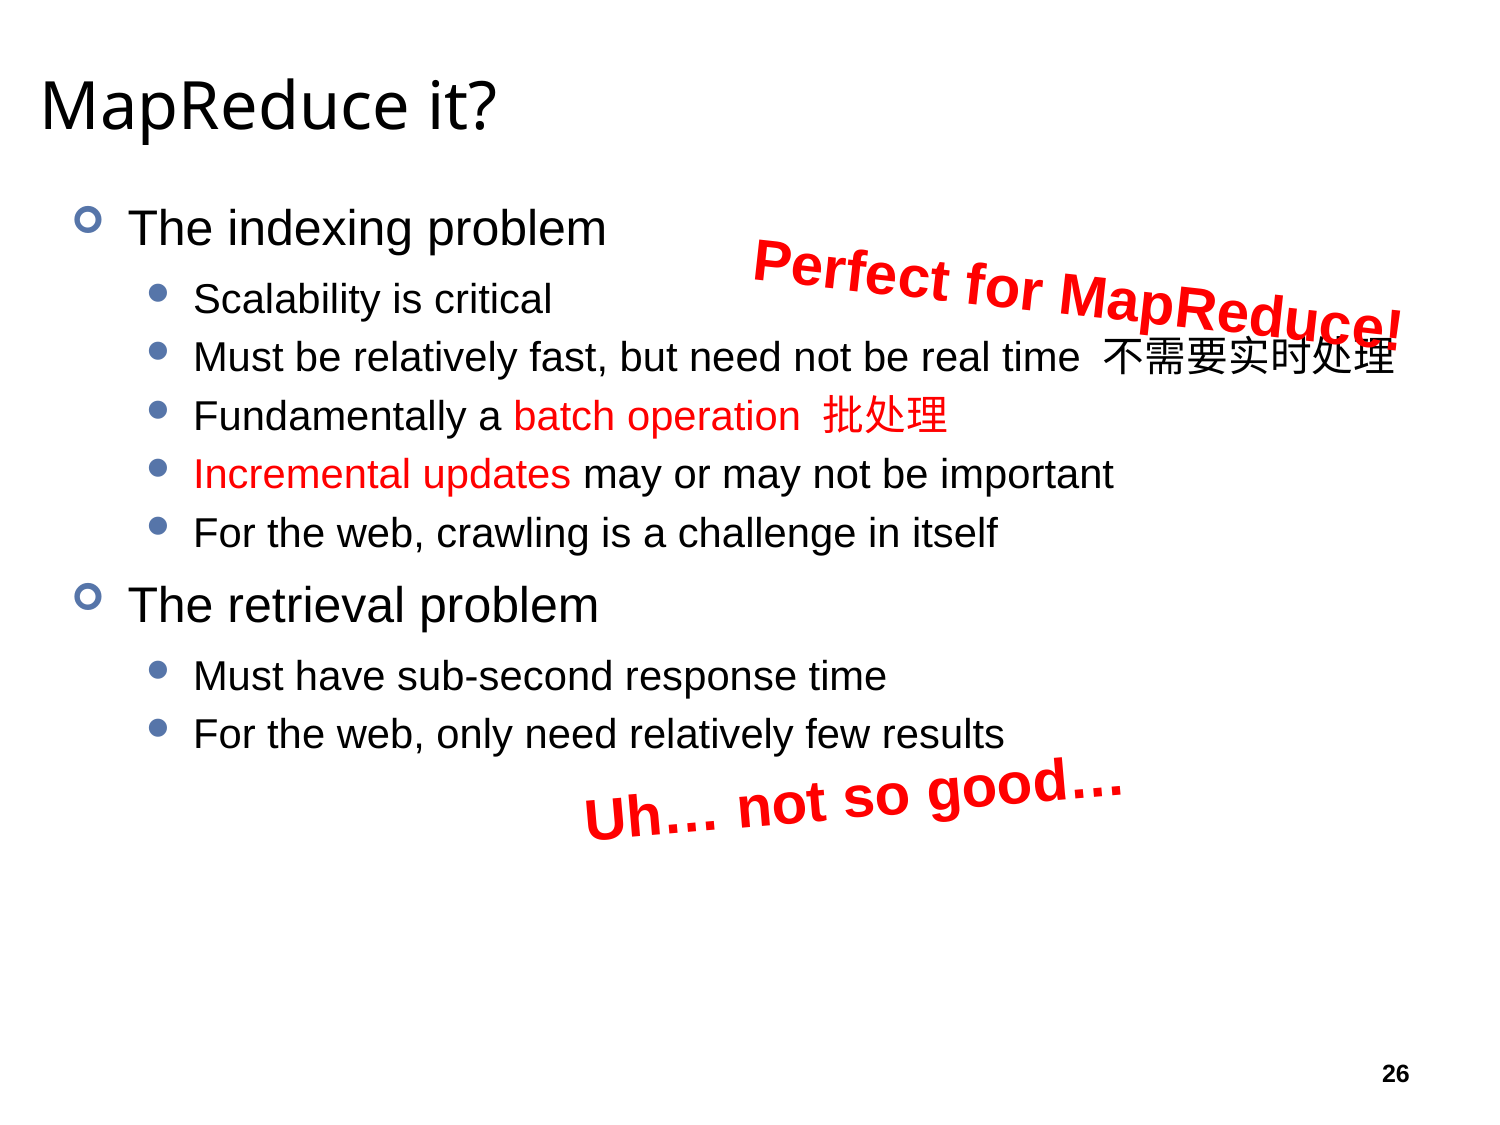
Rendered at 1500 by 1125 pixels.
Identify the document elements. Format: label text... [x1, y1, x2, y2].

text_box Perfect for MapReduce! [734, 212, 1425, 373]
title MapReduce it? [24, 18, 1451, 188]
slide_number 26 [1074, 1042, 1425, 1103]
list The indexing problem Scalability is critical Must be relatively fast, but need not be real time 不需要实时处理 Fundamentally a batch operation 批处理 Incremental updates may or may not be important For the web, crawling is a challenge in itself The retrieval problem Must have sub-second response time For the web, only need relatively few results [56, 187, 1444, 1026]
text_box Uh… not so good… [566, 727, 1145, 862]
